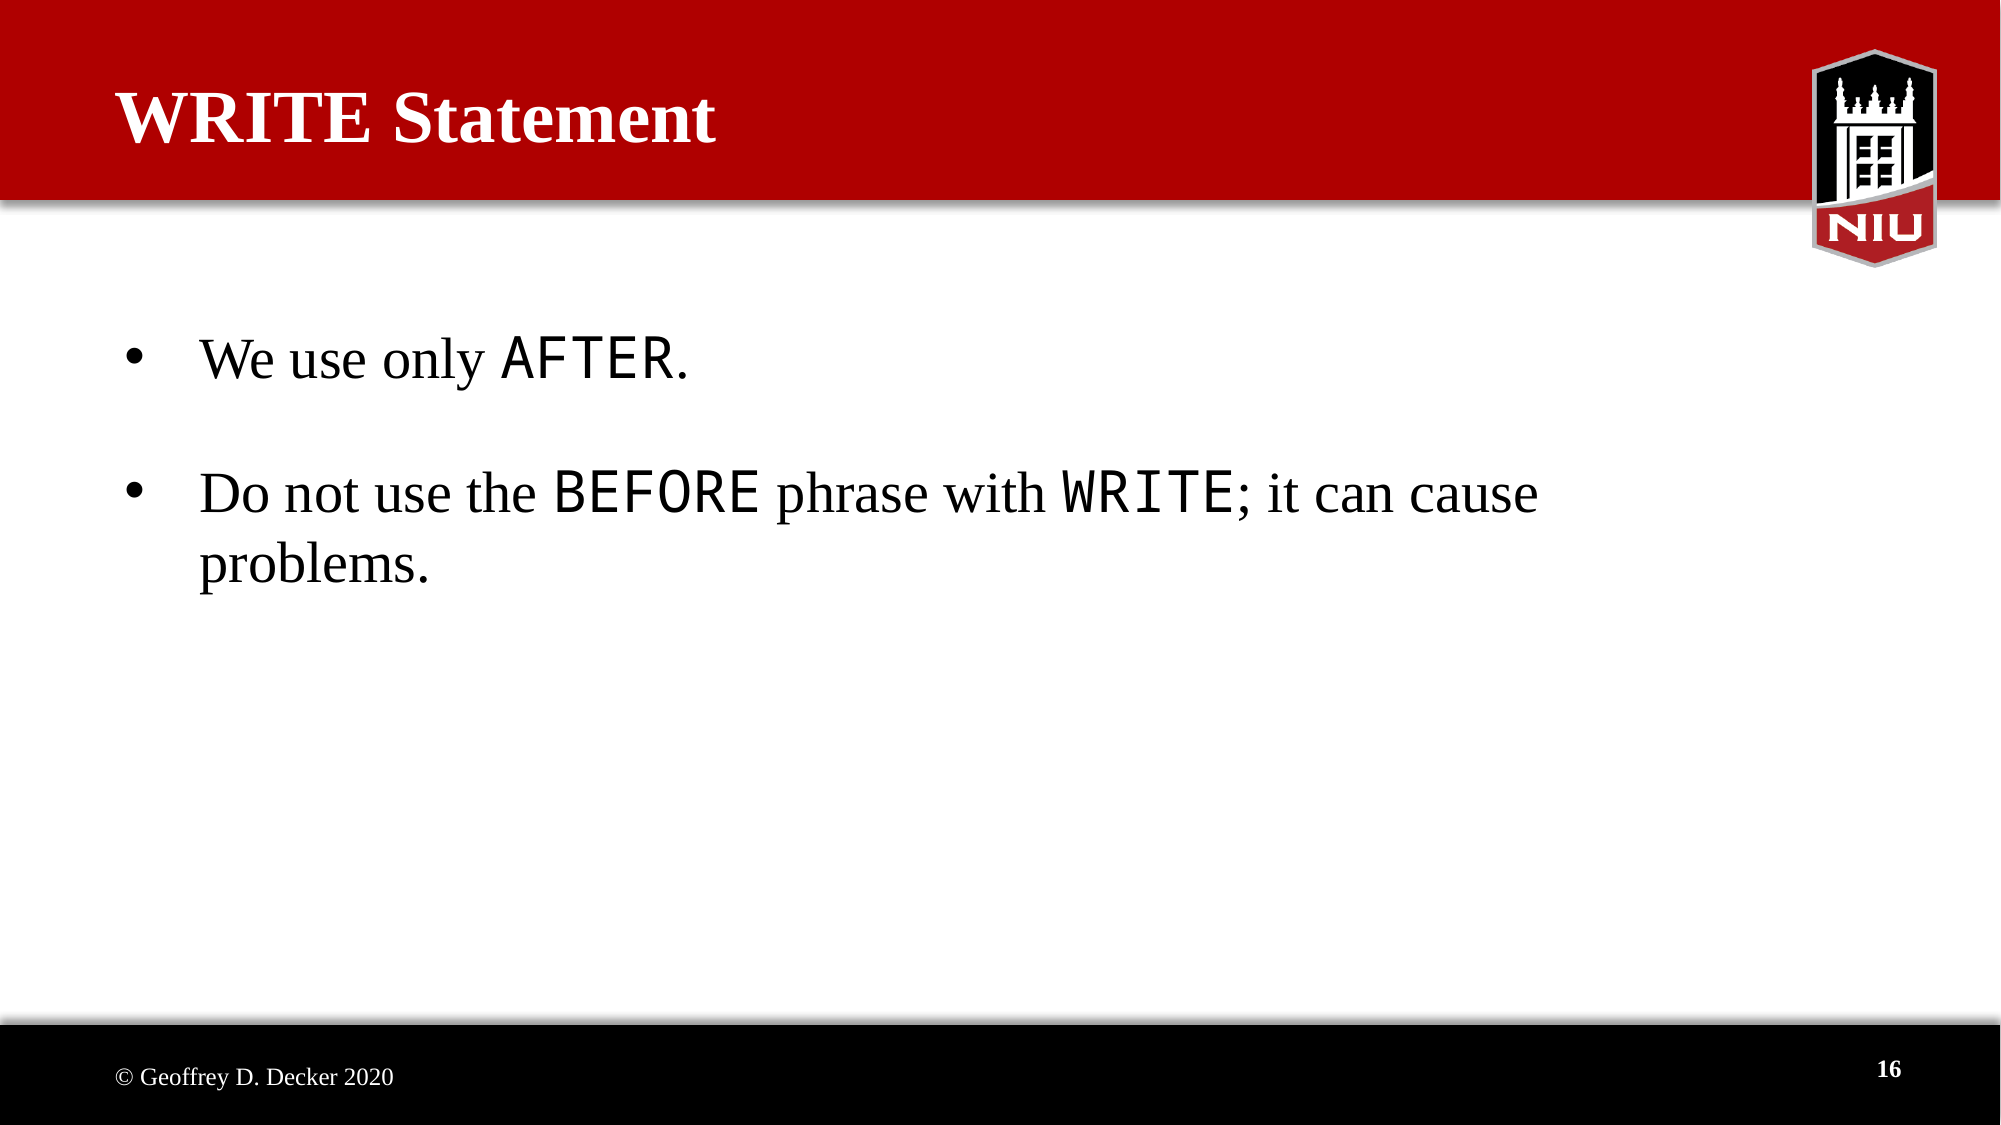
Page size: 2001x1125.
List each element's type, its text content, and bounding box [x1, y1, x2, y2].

list We use only AFTER. Do not use the BEFORE phrase with WRITE; it can cause problems. [99, 312, 1663, 713]
picture [1812, 49, 1937, 268]
slide_number 16 [1616, 1037, 1917, 1098]
footer © Geoffrey D. Decker 2020 [99, 1045, 734, 1105]
title WRITE Statement [99, 24, 1750, 200]
